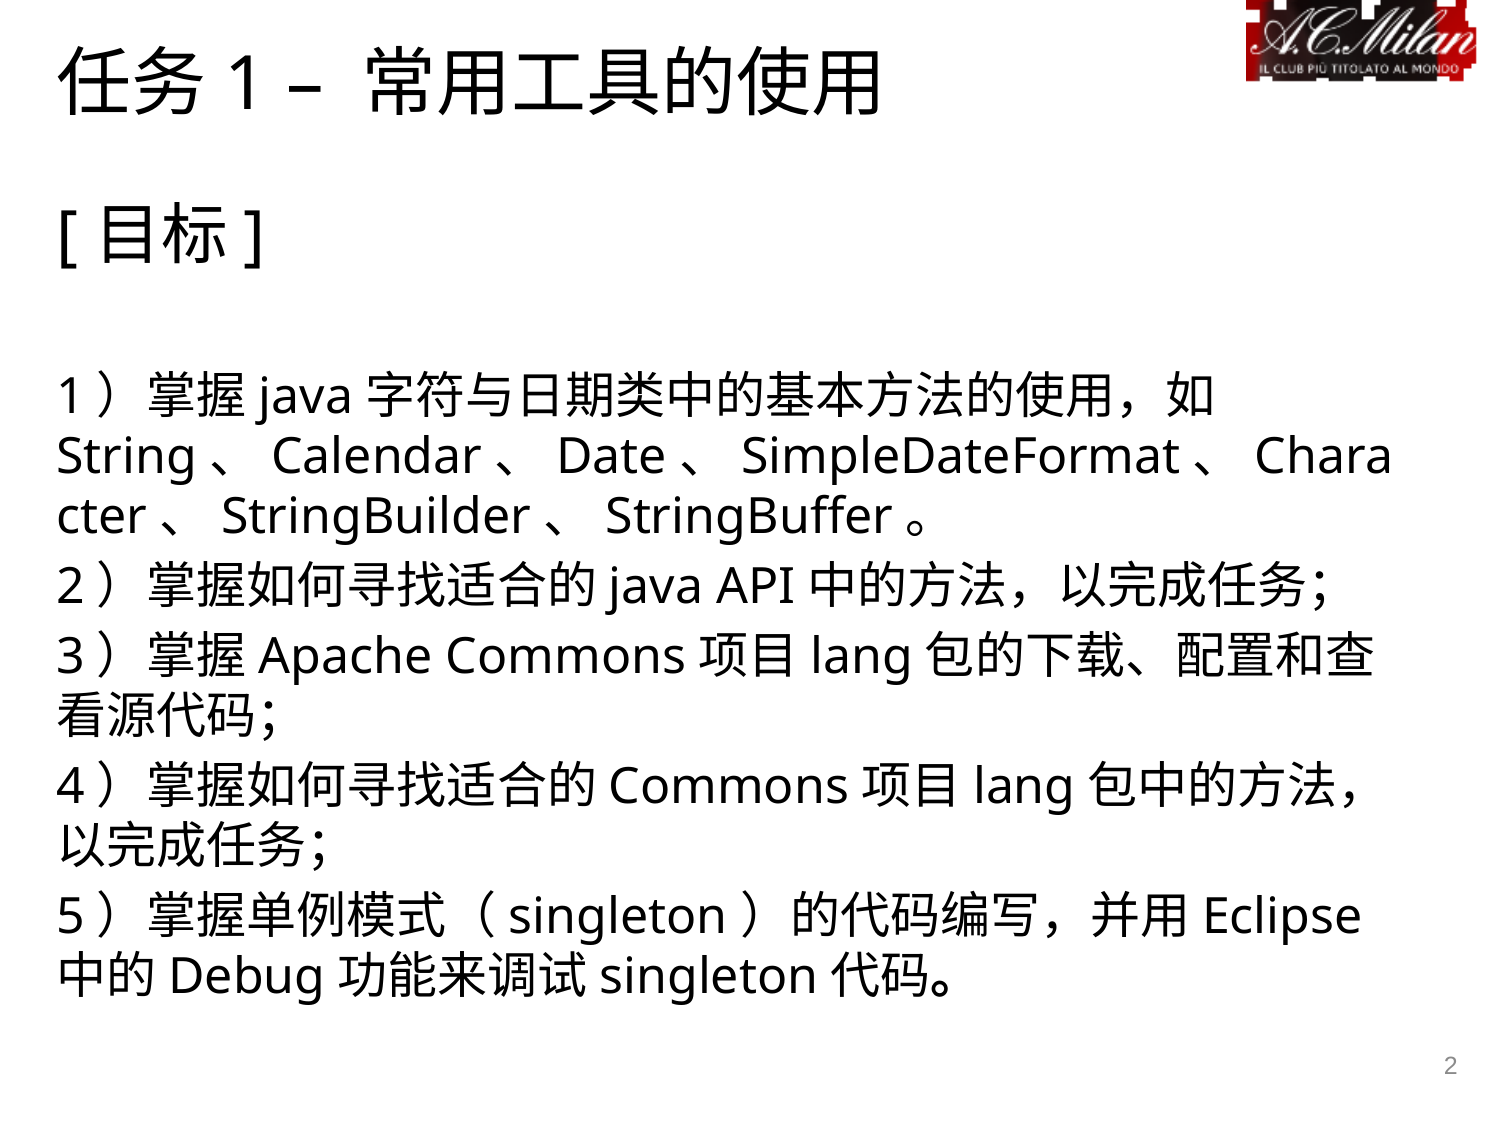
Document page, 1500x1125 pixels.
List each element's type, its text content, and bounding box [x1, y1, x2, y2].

list [目标] 1）掌握java字符与日期类中的基本方法的使用，如String、Calendar、Date、SimpleDateFormat、Character、StringBuilder、StringBuffer。 2）掌握如何寻找适合的java API中的方法，以完成任务； 3）掌握Apache Commons项目lang包的下载、配置和查看源代码； 4）掌握如何寻找适合的Commons项目lang包中的方法，以完成任务； 5）掌握单例模式（singleton）的代码编写，并用Eclipse中的Debug功能来调试singleton代码。 [41, 184, 1424, 1079]
slide_number 2 [998, 1035, 1473, 1095]
title 任务1 – 常用工具的使用 [41, 19, 1199, 141]
picture [1246, 0, 1478, 83]
